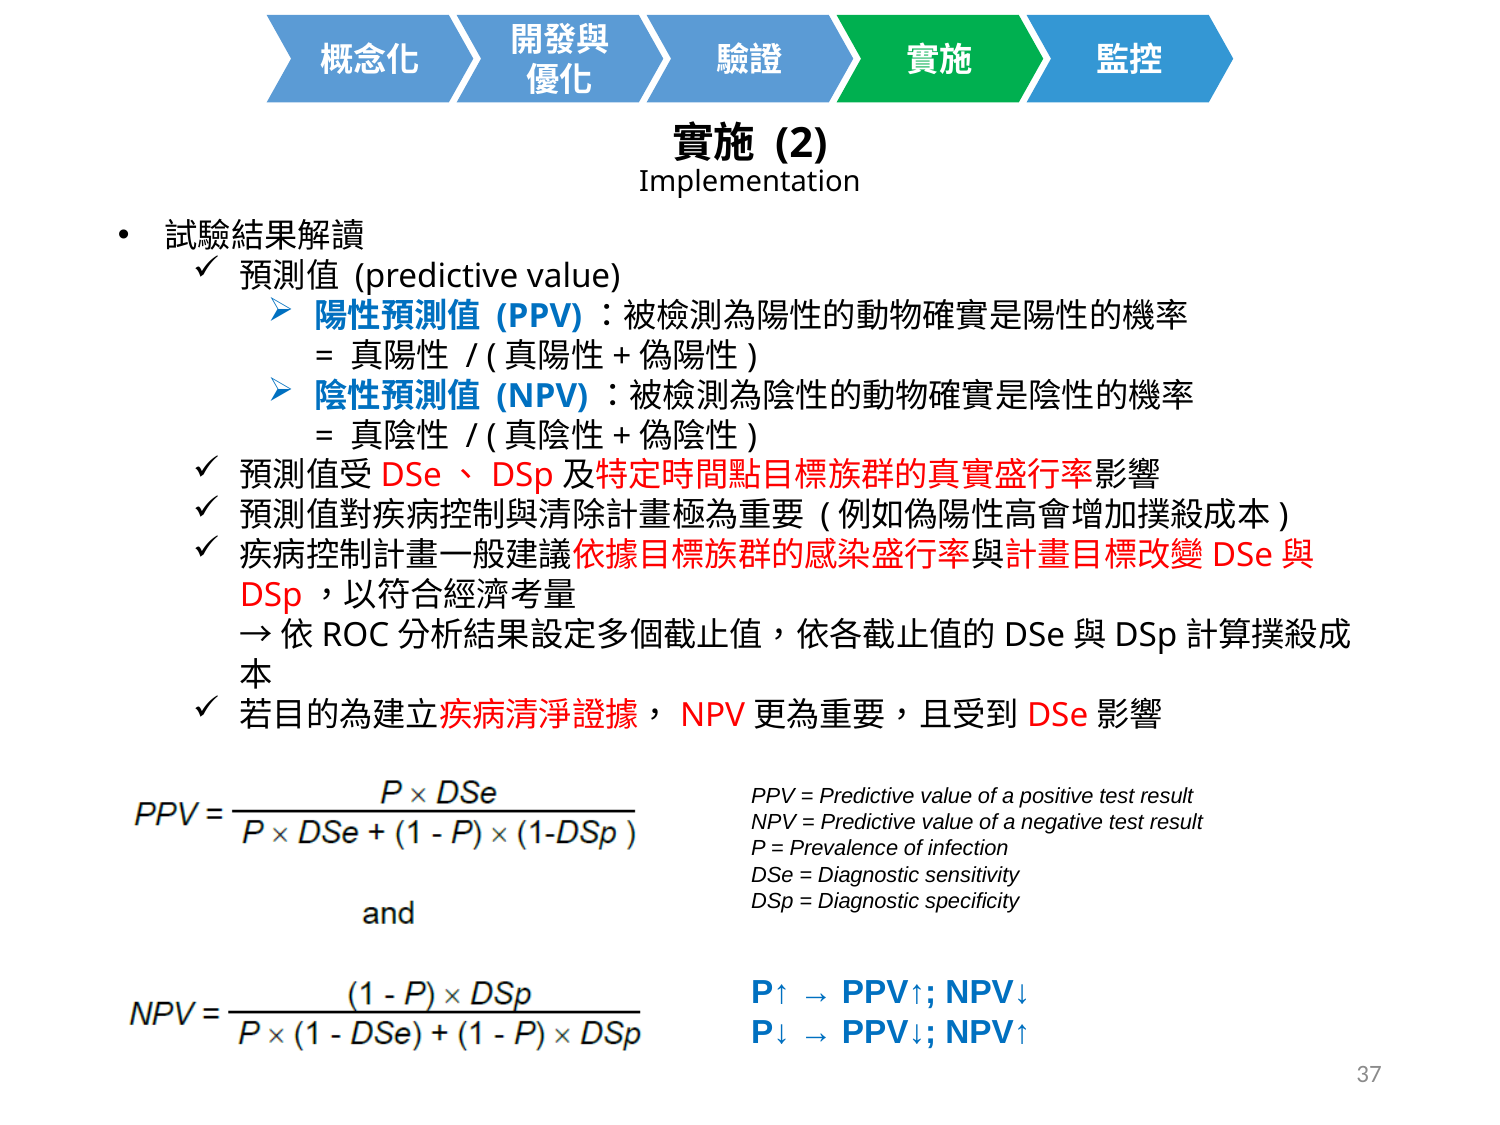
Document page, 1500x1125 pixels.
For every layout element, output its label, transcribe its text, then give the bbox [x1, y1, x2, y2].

picture [103, 746, 671, 1089]
text_box P↑ → PPV↑; NPV↓ P↓ → PPV↓; NPV↑ [736, 962, 1080, 1058]
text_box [266, 10, 1234, 107]
text_box 試驗結果解讀 預測值 (predictive value) 陽性預測值 (PPV)：被檢測為陽性的動物確實是陽性的機率 = 真陽性 / (真陽性+偽陽性) 陰性預測值 (NPV)：被檢測為陰性的動物確實是陰性的機率 = 真陰性 / (真陰性+偽陰性) 預測值受DSe、DSp及特定時間點目標族群的真實盛行率影響 預測值對疾病控制與清除計畫極為重要 (例如偽陽性高會增加撲殺成本) 疾病控制計畫一般建議依據目標族群的感染盛行率與計畫目標改變DSe與DSp，以符合經濟考量 → 依ROC分析結果設定多個截止值，依各截止值的DSe與DSp計算撲殺成本 若目的為建立疾病清淨證據，NPV更為重要，且受到DSe影響 [103, 217, 1397, 741]
text_box 實施 (2) Implementation [103, 102, 1397, 217]
text_box PPV = Predictive value of a positive test result NPV = Predictive value of a negative test result P = Prevalence of infection DSe = Diagnostic sensitivity DSp = Diagnostic specificity [736, 774, 1358, 921]
slide_number 37 [1059, 1042, 1397, 1103]
